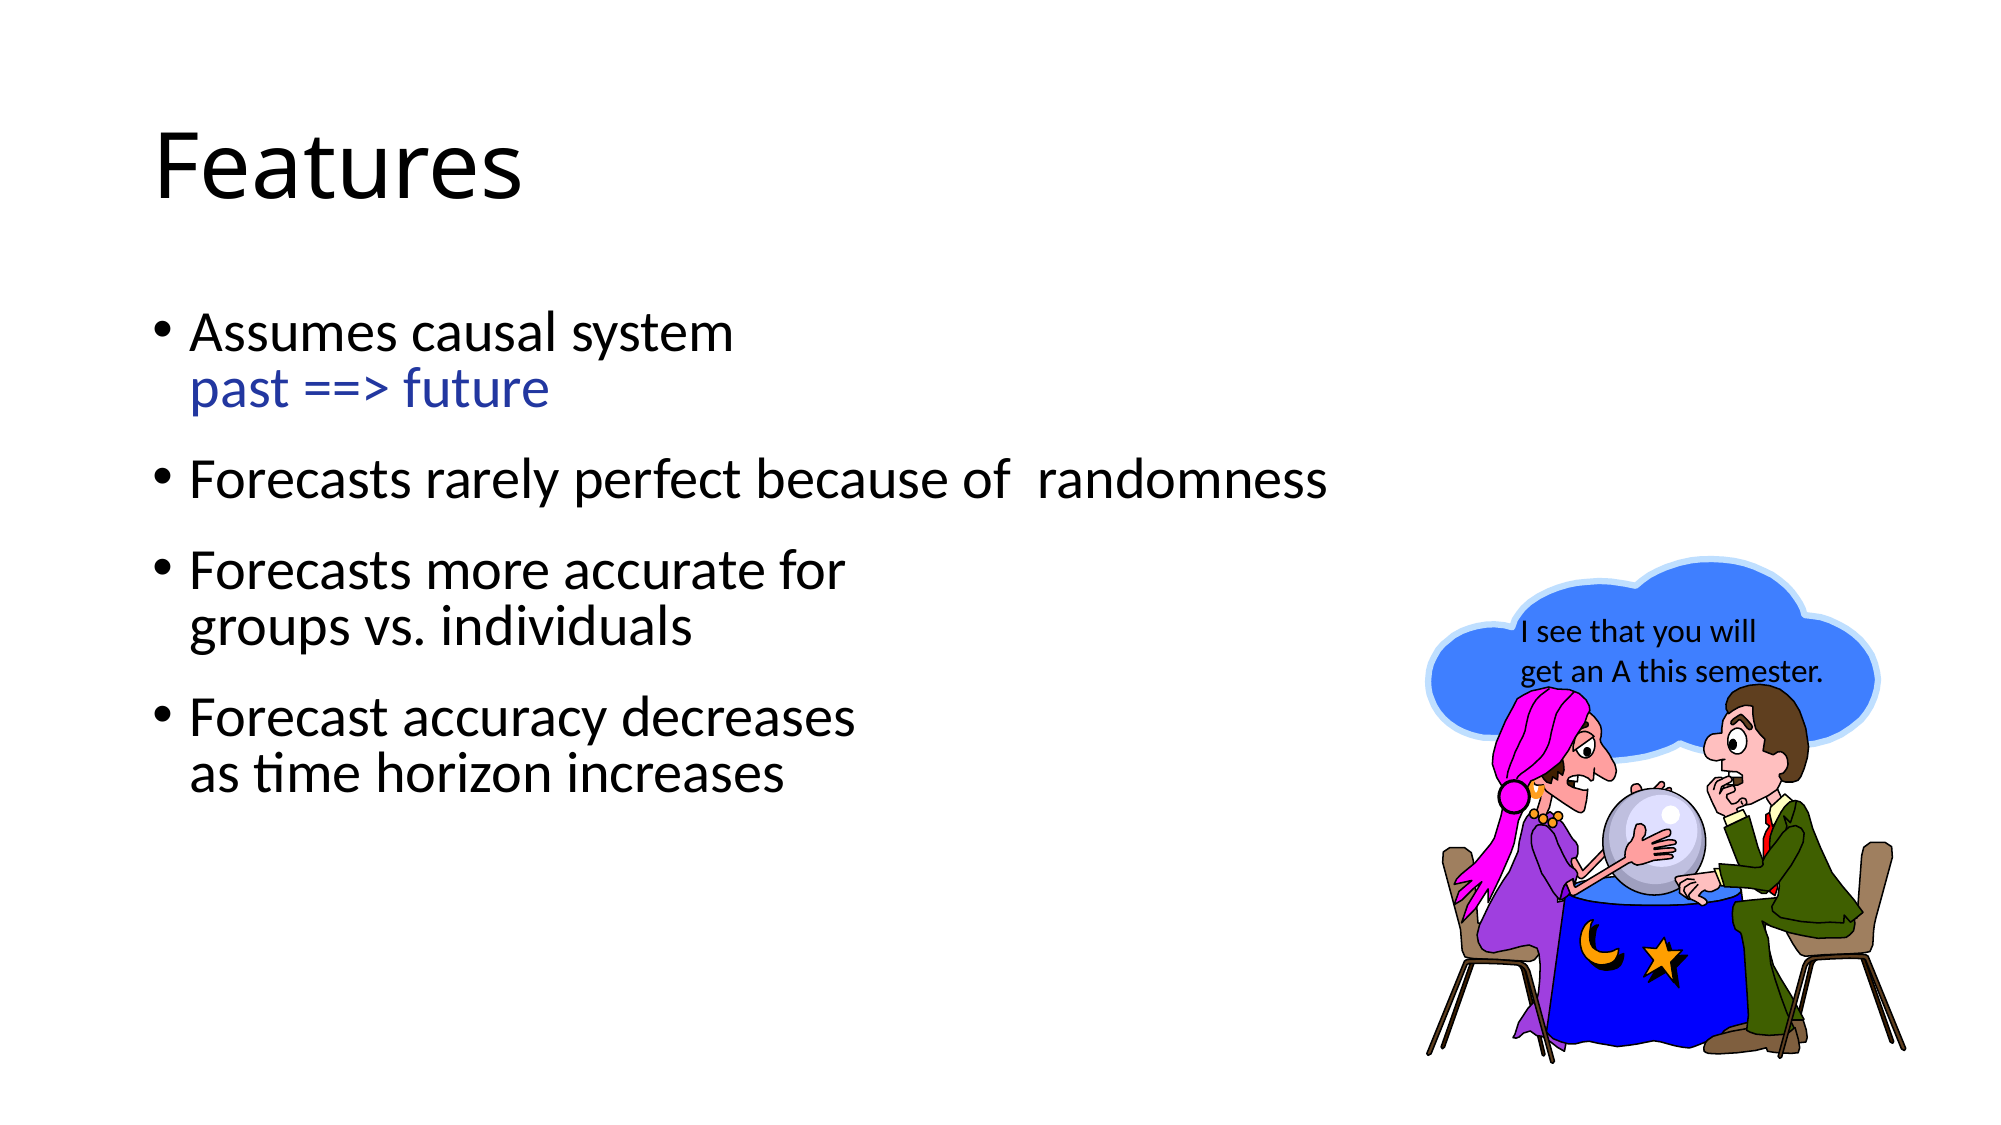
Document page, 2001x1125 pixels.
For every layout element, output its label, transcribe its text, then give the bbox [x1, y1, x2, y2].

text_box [1426, 559, 1948, 1064]
list Assumes causal system past ==> future Forecasts rarely perfect because of randomness Forecasts more accurate for groups vs. individuals Forecast accuracy decreases as time horizon increases [137, 299, 1863, 1014]
title Features [137, 59, 1863, 278]
